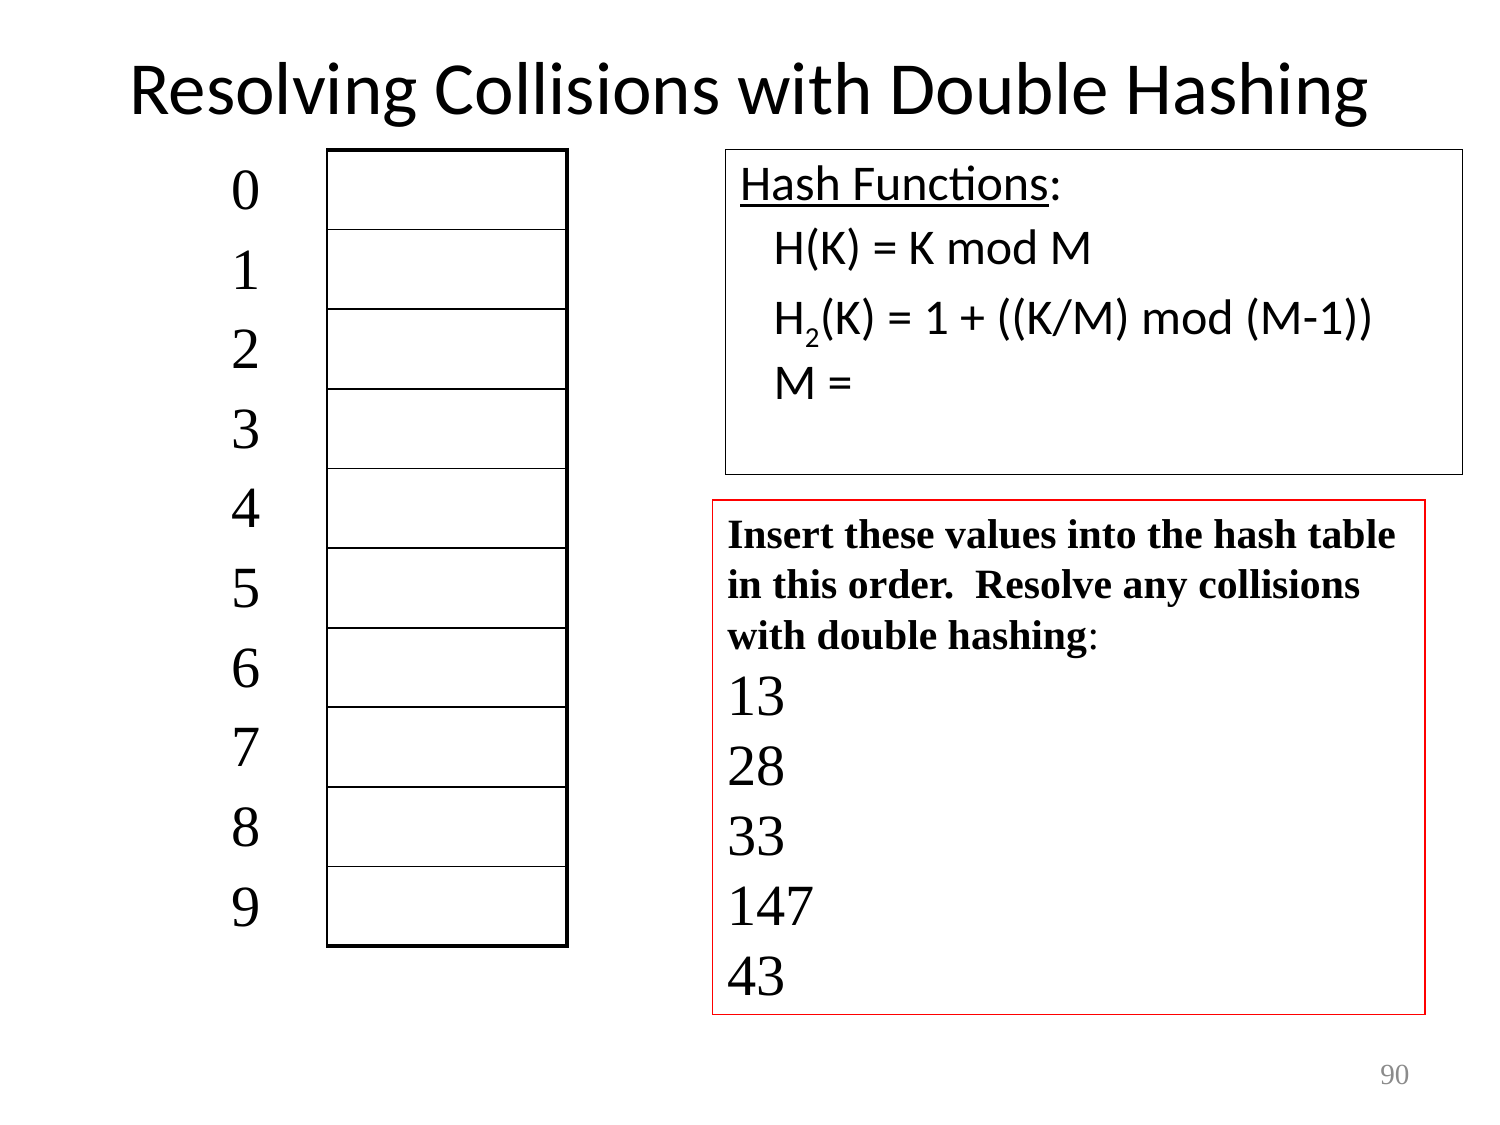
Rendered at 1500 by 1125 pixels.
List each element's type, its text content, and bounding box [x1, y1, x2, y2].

list Hash Functions: H(K) = K mod M H2(K) = 1 + ((K/M) mod (M-1)) M = [725, 149, 1463, 475]
table_cell [328, 310, 565, 388]
table_header [328, 152, 565, 229]
title Resolving Collisions with Double Hashing [24, 28, 1475, 141]
table_cell [328, 867, 565, 944]
table_cell 9 [217, 866, 326, 946]
slide_number 90 [1074, 1042, 1425, 1103]
table_cell [328, 549, 565, 627]
table_cell 3 [217, 389, 326, 468]
table_cell 2 [217, 309, 326, 389]
table_cell [328, 390, 565, 468]
table_cell 6 [217, 628, 326, 707]
table_cell [328, 788, 565, 866]
table_cell 5 [217, 548, 326, 628]
table_cell [328, 469, 565, 547]
table_cell 8 [217, 787, 326, 866]
table_cell [328, 708, 565, 786]
table_cell 4 [217, 468, 326, 548]
table_header 0 [217, 150, 326, 230]
text_box Insert these values into the hash table in this order. Resolve any collisions with double hashing: 13 28 33 147 43 [712, 499, 1425, 1015]
table_cell 1 [217, 230, 326, 309]
table_cell [328, 629, 565, 706]
table_cell [328, 230, 565, 308]
table_cell 7 [217, 707, 326, 787]
